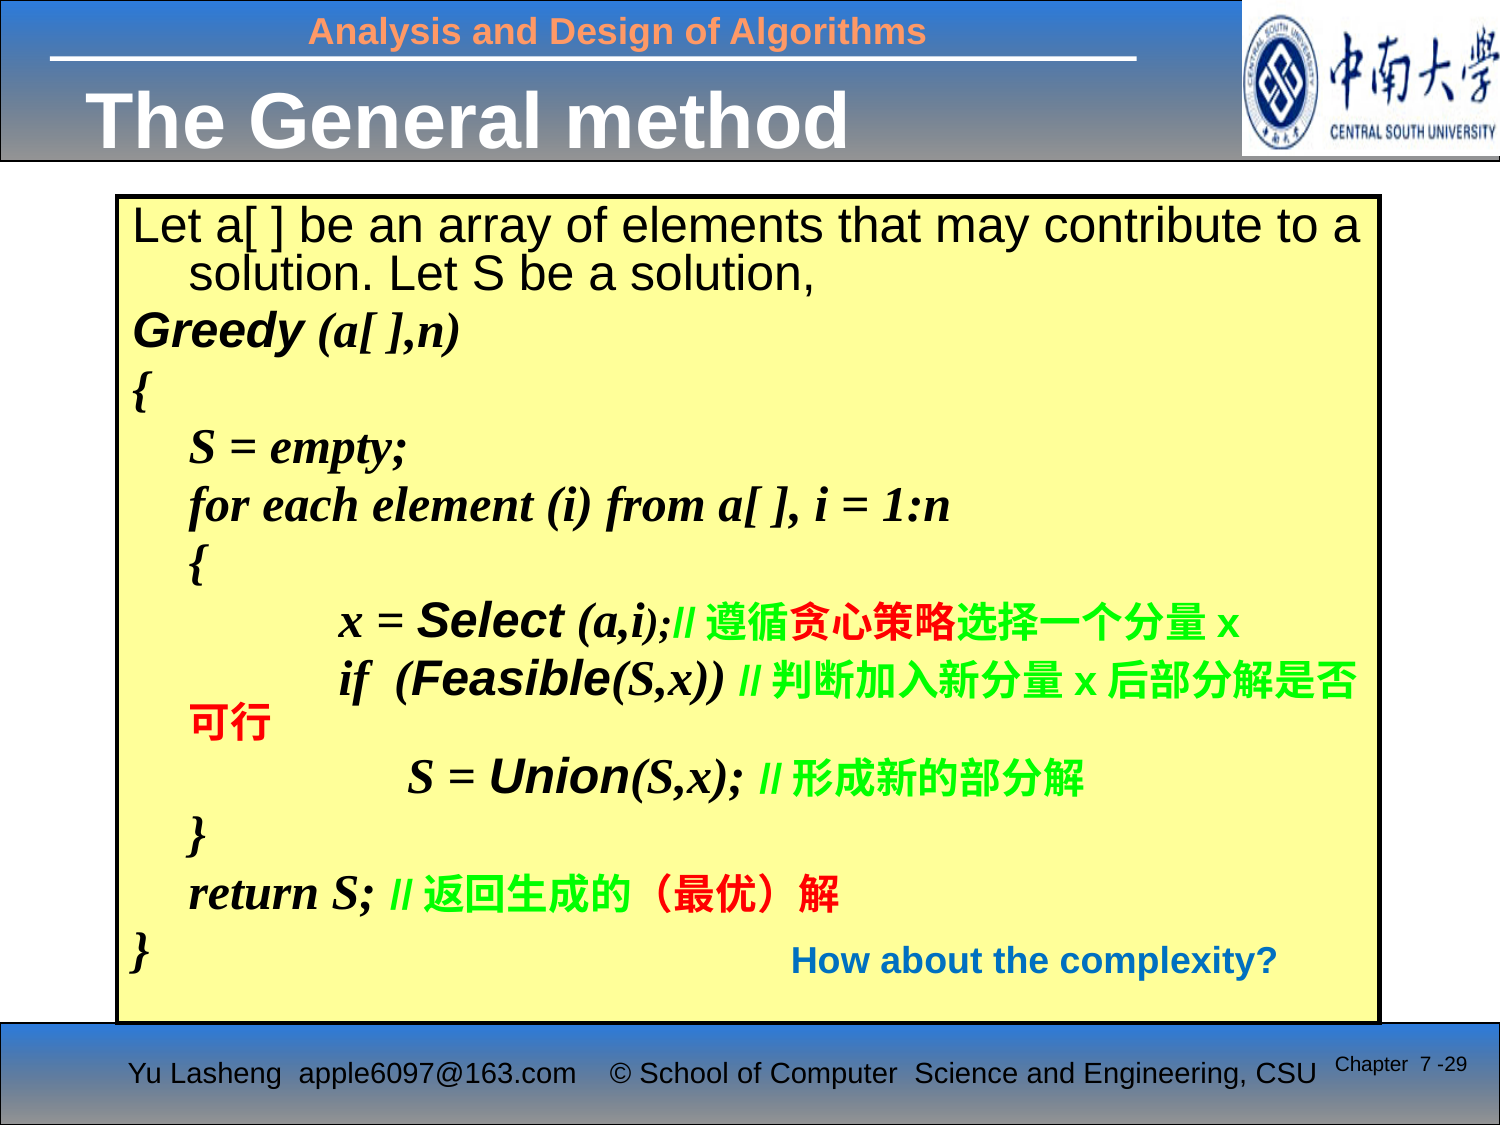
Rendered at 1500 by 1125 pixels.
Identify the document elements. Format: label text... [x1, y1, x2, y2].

text_box How about the complexity? [776, 929, 1294, 989]
title The General method [70, 58, 1346, 176]
picture [1242, 0, 1500, 156]
slide_number Chapter 7 -29 [1293, 1042, 1483, 1118]
list Let a[ ] be an array of elements that may contribute to a solution. Let S be a solution, Greedy (a[ ],n) { S = empty; for each element (i) from a[ ], i = 1:n { x = Select (a,i);//遵循贪心策略选择一个分量x if (Feasible(S,x)) //判断加入新分量x后部分解是否可行 S = Union(S,x); //形成新的部分解 } return S; //返回生成的（最优）解 } [116, 196, 1380, 1024]
